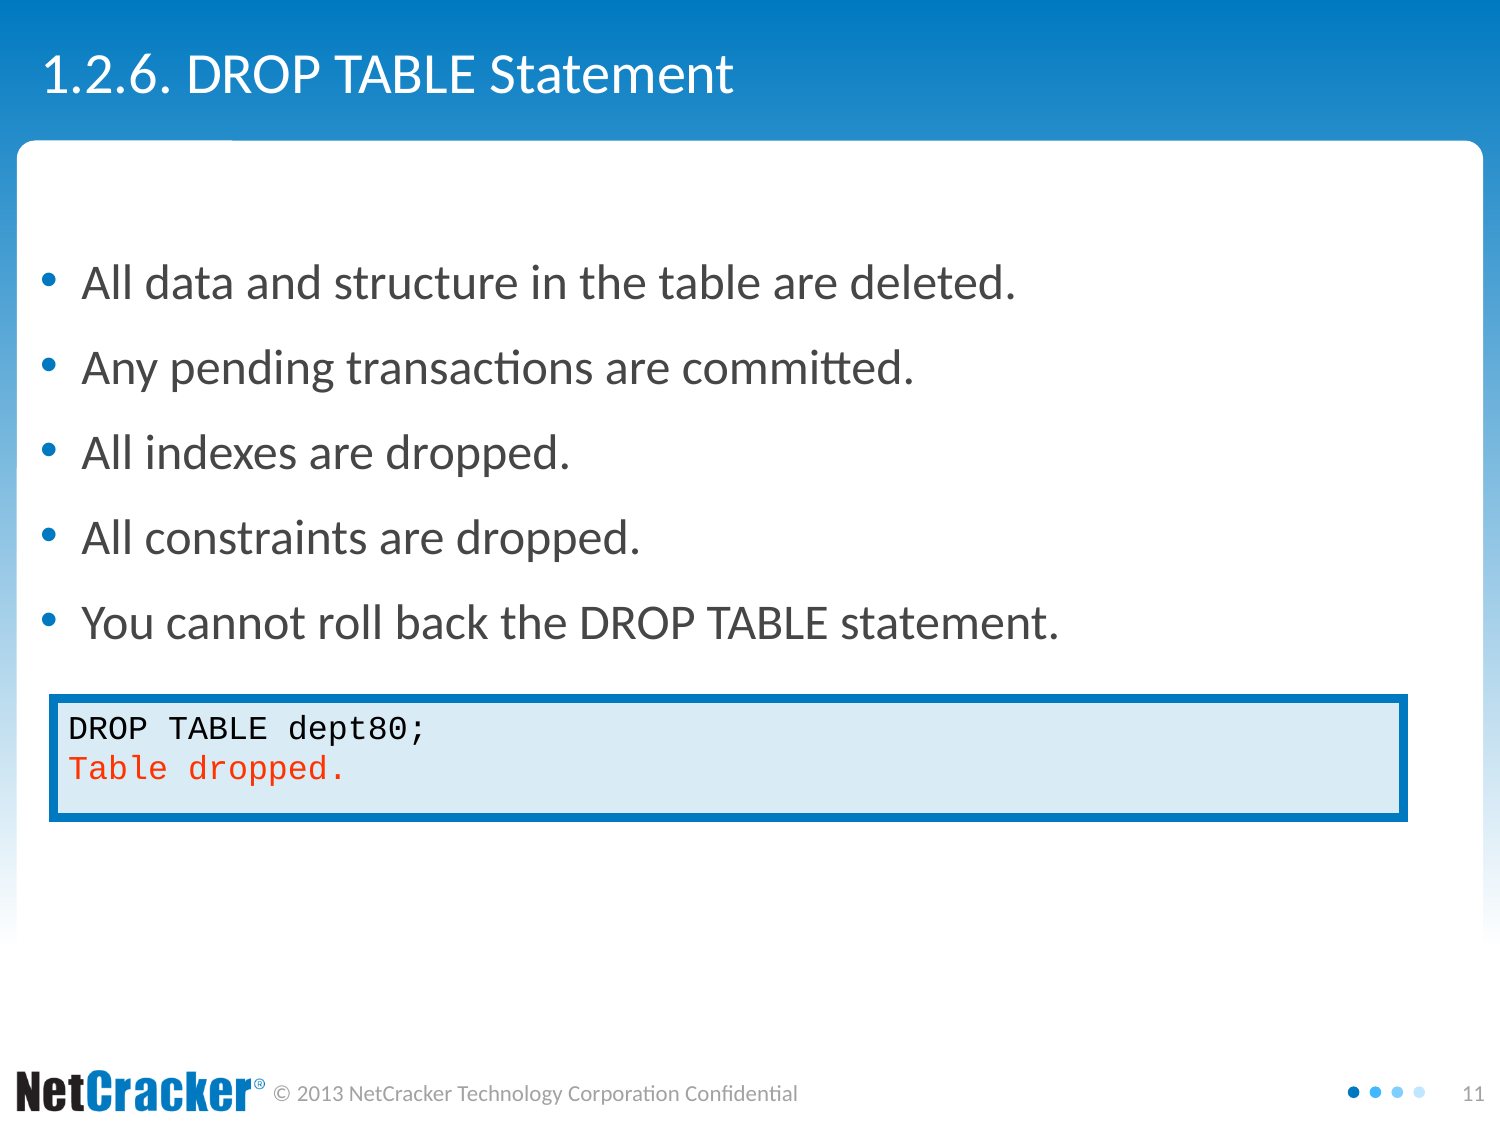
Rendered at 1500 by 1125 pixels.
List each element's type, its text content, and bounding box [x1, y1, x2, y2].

list All data and structure in the table are deleted. Any pending transactions are committed. All indexes are dropped. All constraints are dropped. You cannot roll back the DROP TABLE statement. [16, 140, 1482, 1043]
picture [5, 1062, 272, 1122]
text_box DROP TABLE dept80; Table dropped. [53, 698, 1404, 818]
title 1.2.6. DROP TABLE Statement [16, 0, 1483, 141]
